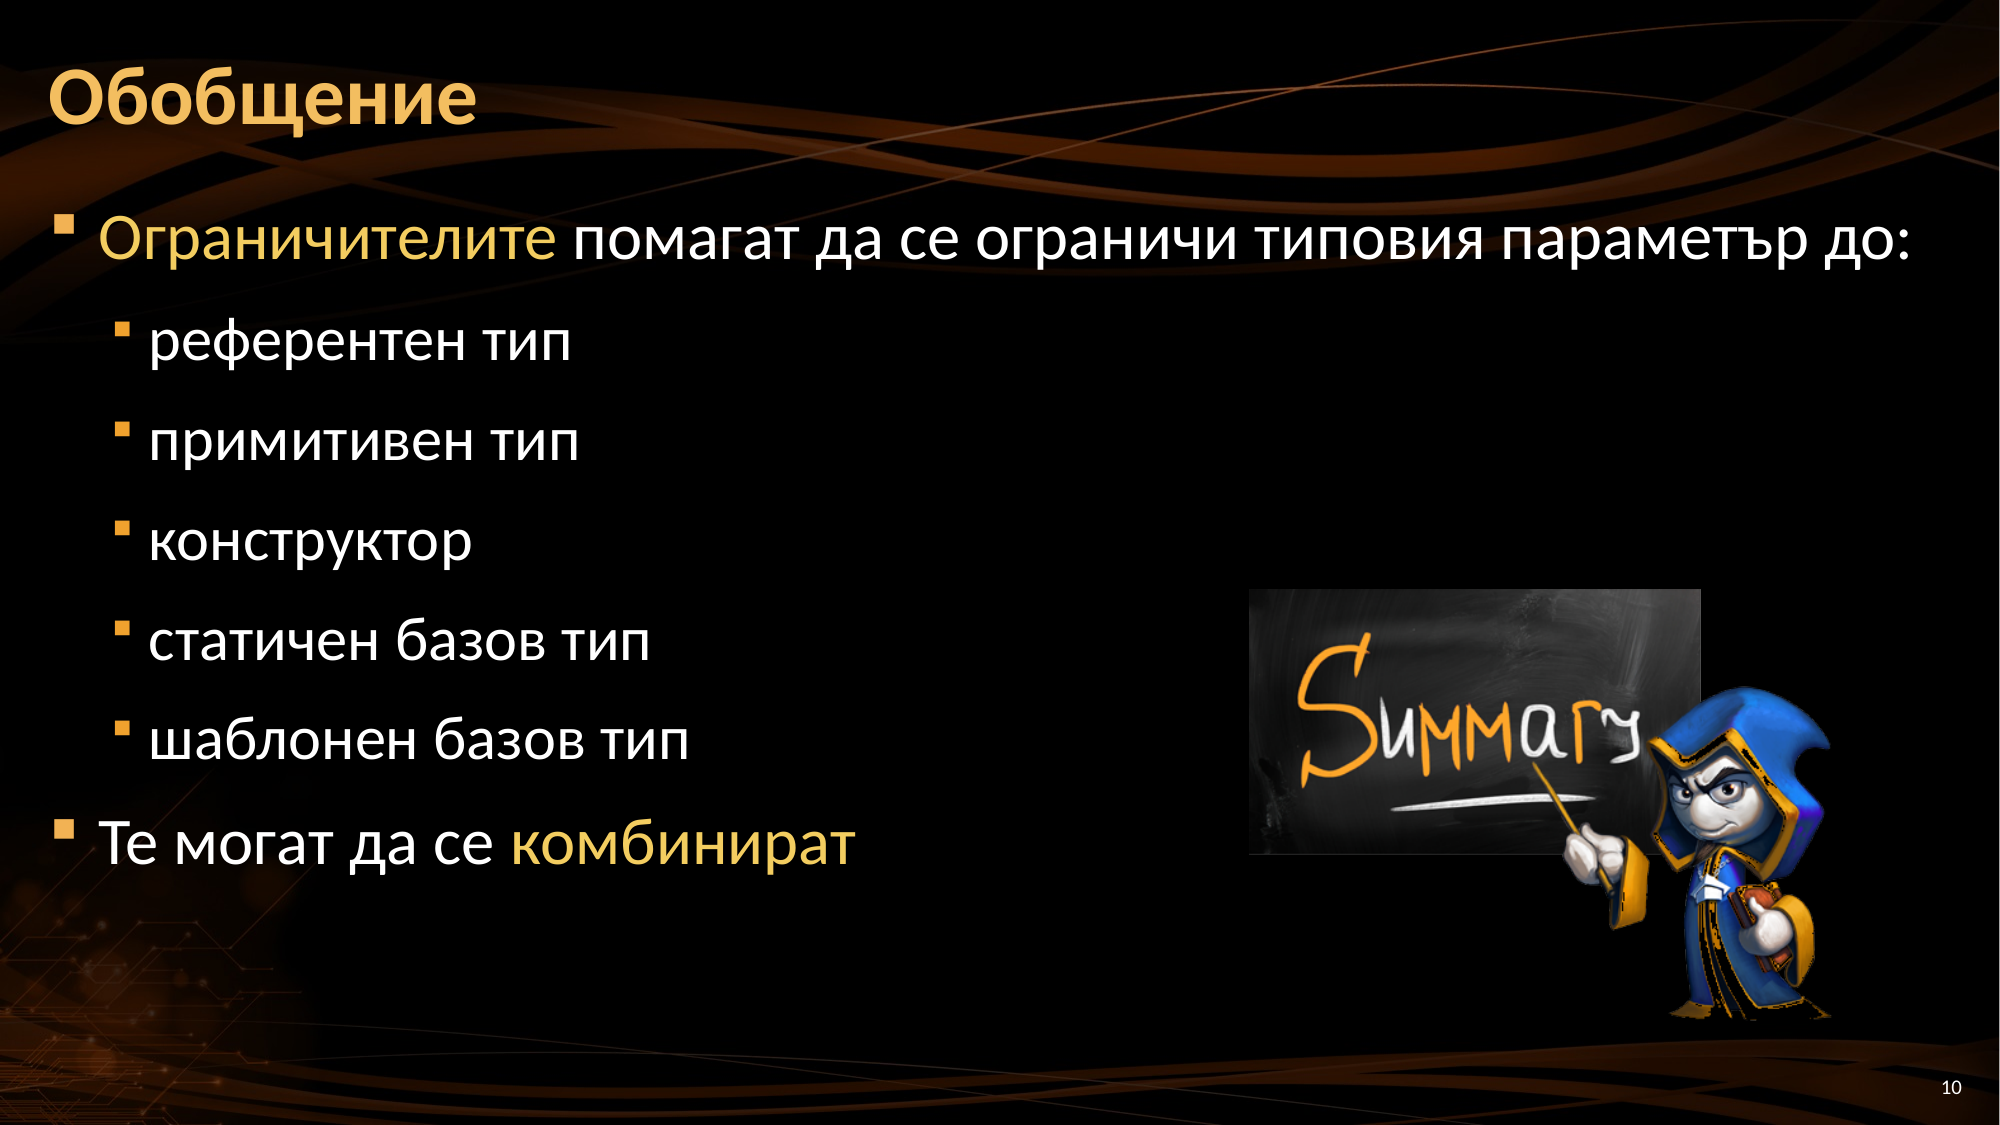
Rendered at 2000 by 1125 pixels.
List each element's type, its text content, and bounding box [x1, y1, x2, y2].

picture [0, 0, 2000, 1125]
title Обобщение [30, 6, 1968, 189]
list Ограничителите помагат да се ограничи типовия параметър до: референтен тип примитивен тип конструктор статичен базов тип шаблонен базов тип Те могат да се комбинират [31, 186, 1950, 975]
slide_number 10 [1897, 1070, 1968, 1103]
